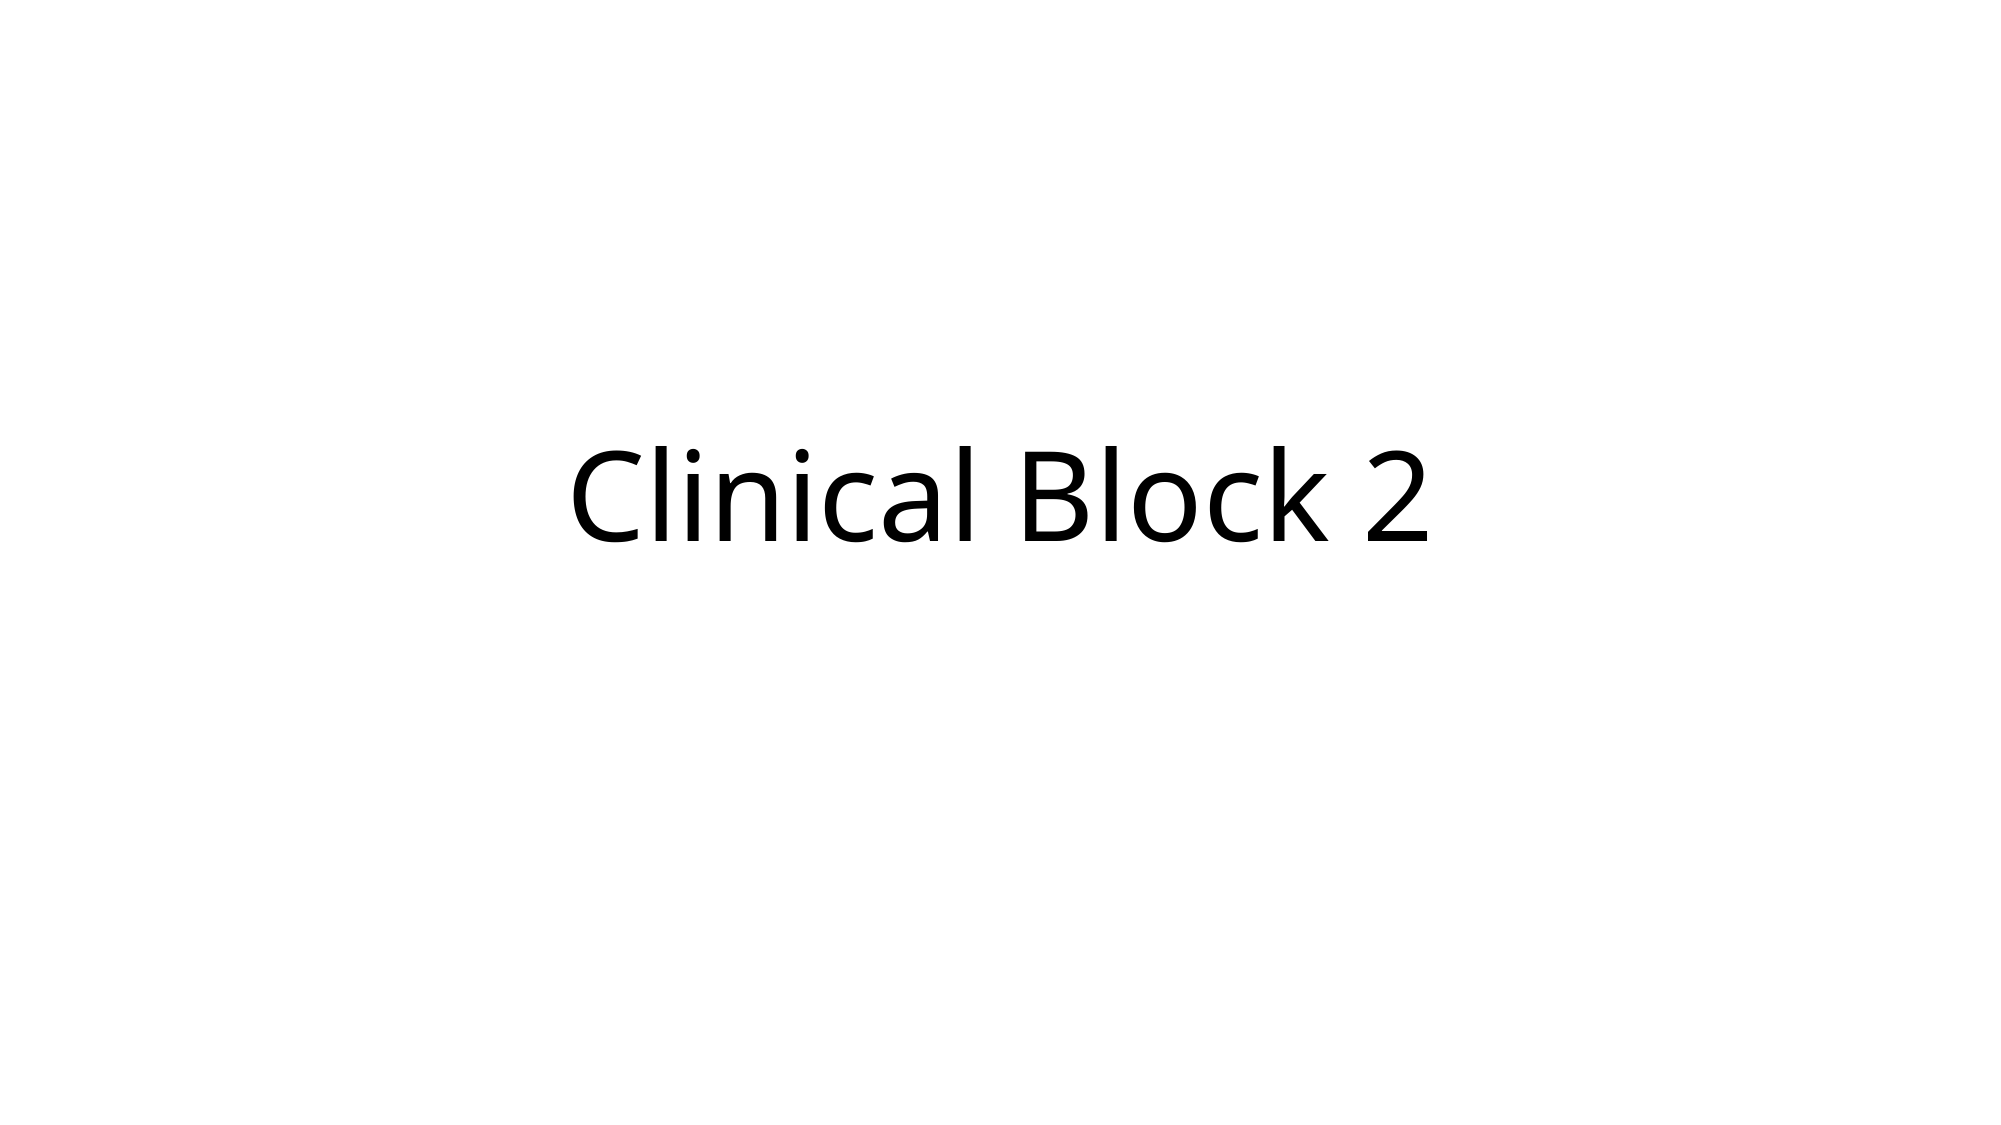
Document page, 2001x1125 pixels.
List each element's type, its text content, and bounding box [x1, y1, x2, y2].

title Clinical Block 2 [249, 184, 1750, 576]
